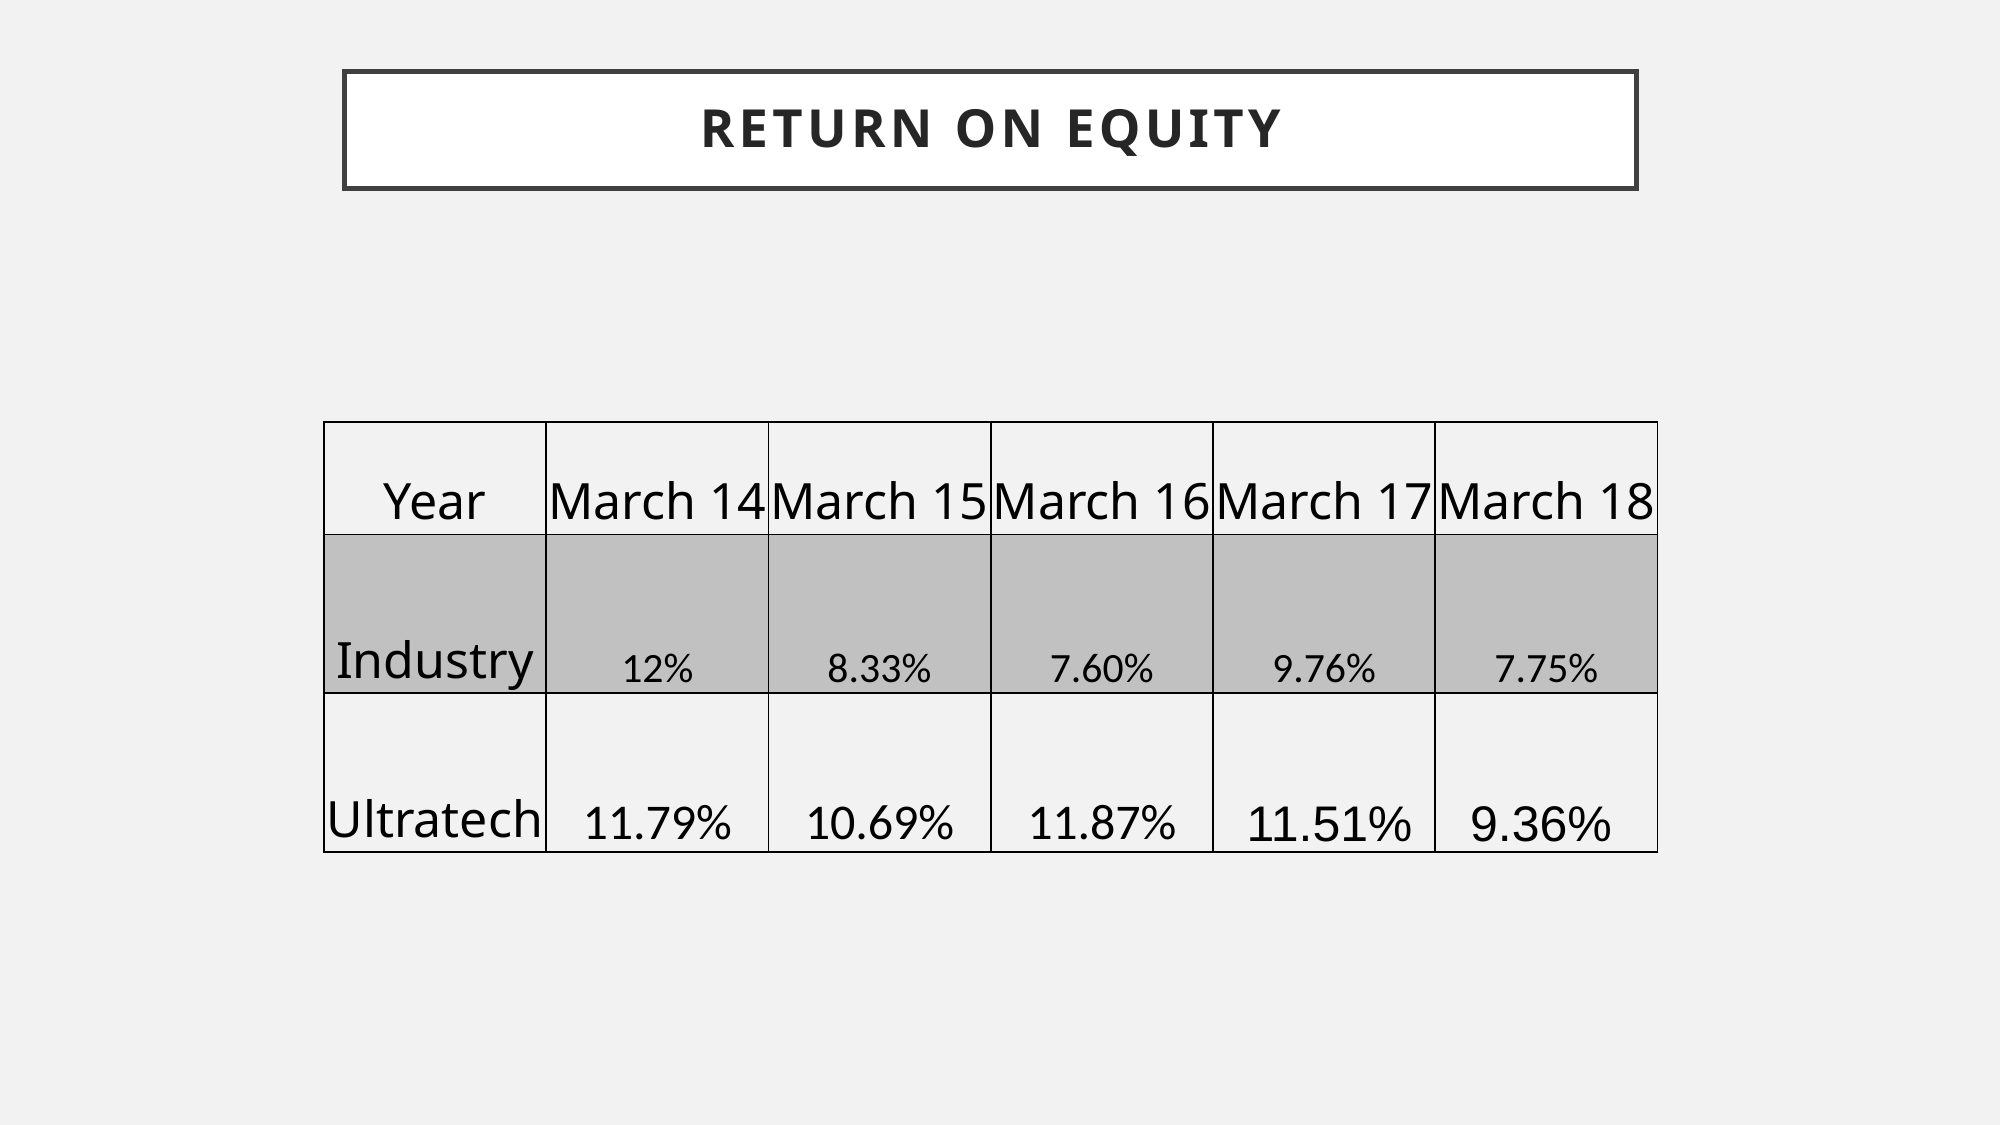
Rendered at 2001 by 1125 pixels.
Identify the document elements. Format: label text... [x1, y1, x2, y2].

table_cell 11.79% [547, 694, 768, 851]
table_header March 14 [547, 423, 768, 534]
table_cell 11.87% [992, 694, 1212, 851]
table_cell 9.76% [1214, 535, 1434, 692]
table_cell Ultratech [325, 694, 545, 851]
table_cell 11.51% [1214, 694, 1434, 851]
table_header March 18 [1436, 423, 1657, 534]
table_header March 16 [992, 423, 1212, 534]
table_header Year [325, 423, 545, 534]
table_cell 8.33% [769, 535, 990, 692]
table_cell 9.36% [1436, 694, 1657, 851]
table_header March 15 [769, 423, 990, 534]
title RETURN ON EQUITY [342, 69, 1639, 191]
table_cell 10.69% [769, 694, 990, 851]
table_cell Industry [325, 535, 545, 692]
table_cell 7.75% [1436, 535, 1657, 692]
table_cell 7.60% [992, 535, 1212, 692]
table_cell 12% [547, 535, 768, 692]
table_header March 17 [1214, 423, 1434, 534]
